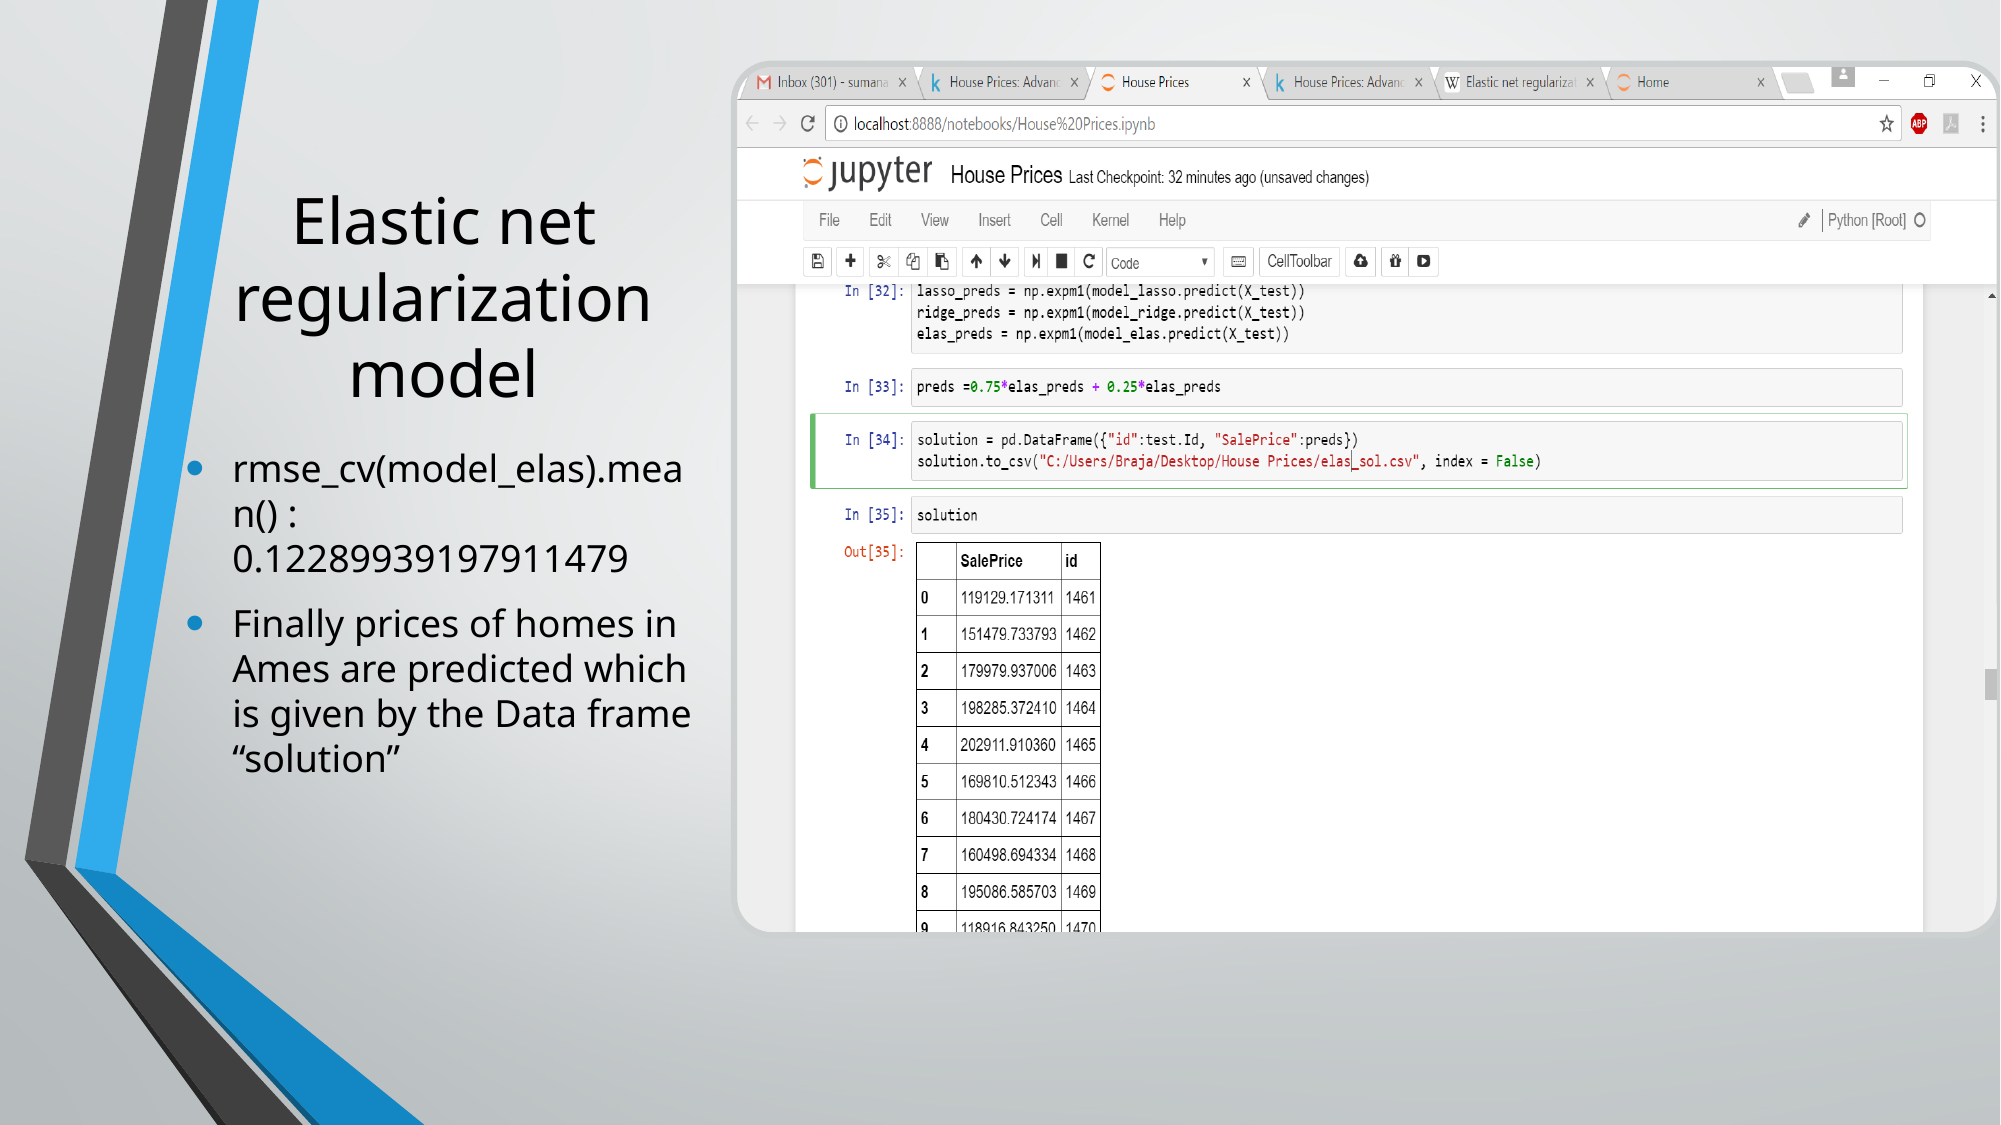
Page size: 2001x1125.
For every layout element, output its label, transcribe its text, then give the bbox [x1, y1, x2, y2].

picture [733, 63, 2000, 936]
list rmse_cv(model_elas).mean() : 0.12289939197911479 Finally prices of homes in Ames are predicted which is given by the Data frame “solution” [170, 437, 718, 950]
title Elastic net regularization model [170, 172, 718, 419]
